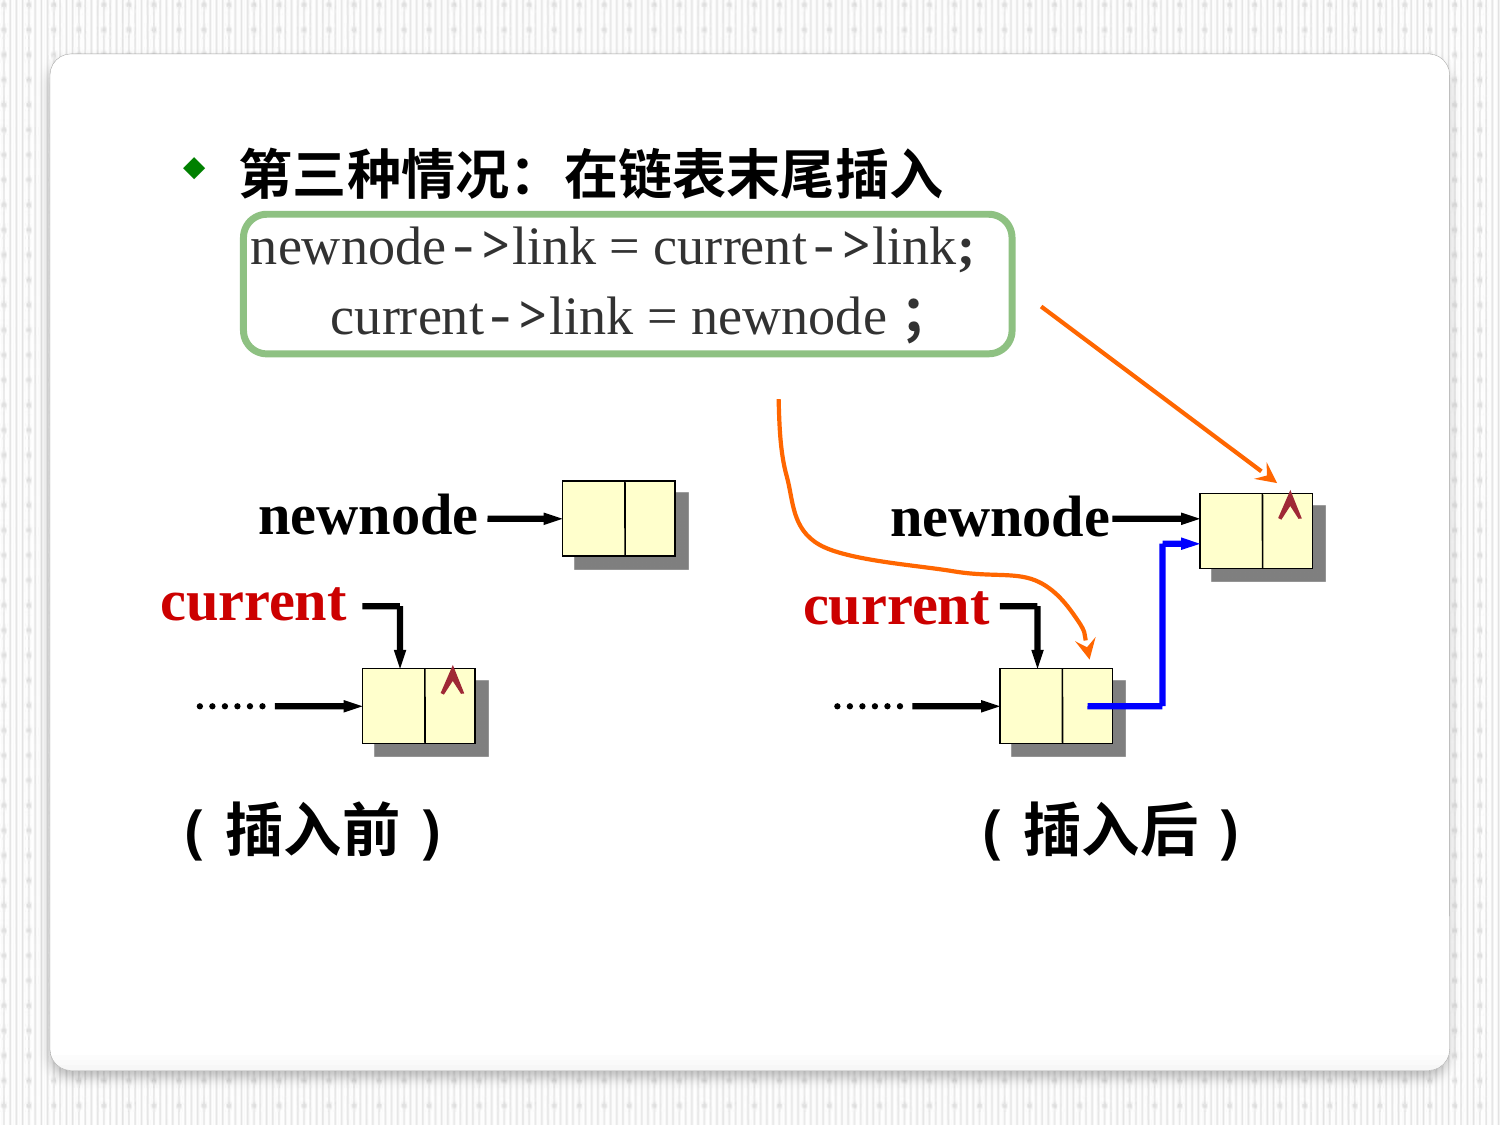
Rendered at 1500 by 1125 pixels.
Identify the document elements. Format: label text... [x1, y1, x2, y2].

text_box (插入前) (插入后) [162, 785, 1263, 871]
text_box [144, 468, 1326, 745]
list 第三种情况：在链表末尾插入 newnode->link = current->link; current->link = newnode； [93, 125, 1407, 800]
picture [0, 0, 1500, 1125]
text_box [778, 399, 860, 467]
